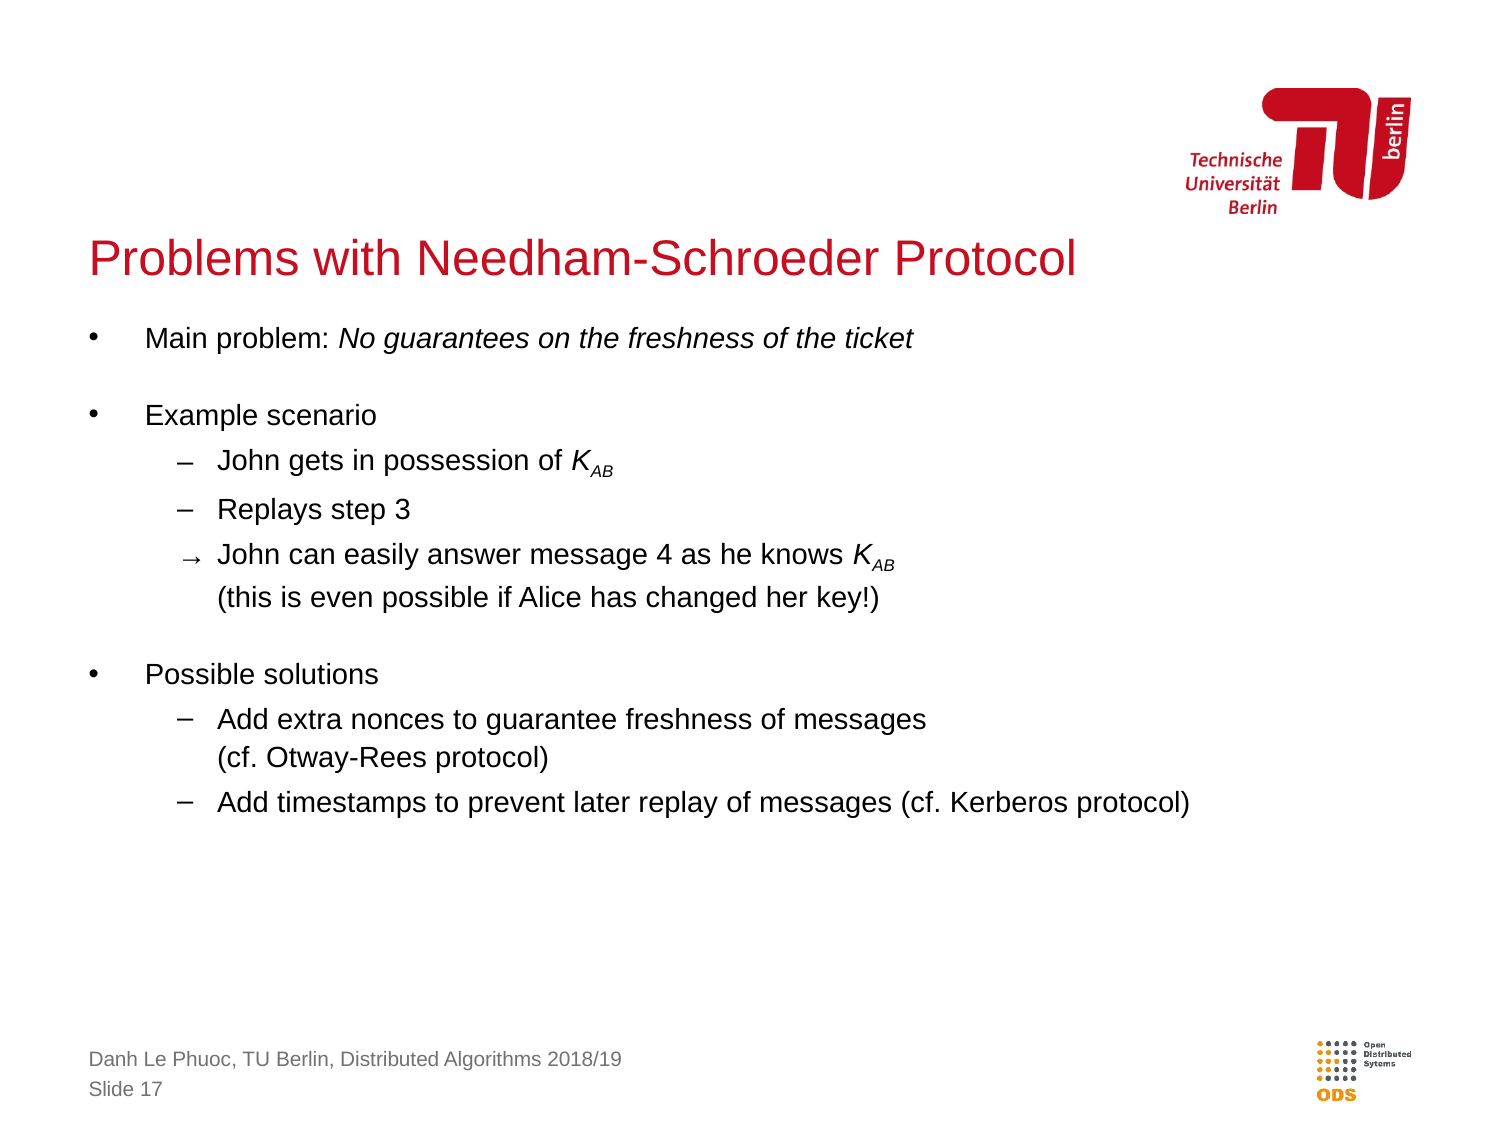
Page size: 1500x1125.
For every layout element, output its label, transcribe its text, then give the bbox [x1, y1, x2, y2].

footer Danh Le Phuoc, TU Berlin, Distributed Algorithms 2018/19 [88, 1045, 1176, 1071]
picture [1317, 1041, 1411, 1101]
title Problems with Needham-Schroeder Protocol [88, 222, 1411, 286]
slide_number Slide 17 [88, 1075, 1176, 1101]
list Main problem: No guarantees on the freshness of the ticket Example scenario John gets in possession of KAB Replays step 3 John can easily answer message 4 as he knows KAB (this is even possible if Alice has changed her key!) Possible solutions Add extra nonces to guarantee freshness of messages (cf. Otway-Rees protocol) Add timestamps to prevent later replay of messages (cf. Kerberos protocol) [88, 315, 1411, 983]
picture [1186, 88, 1411, 214]
